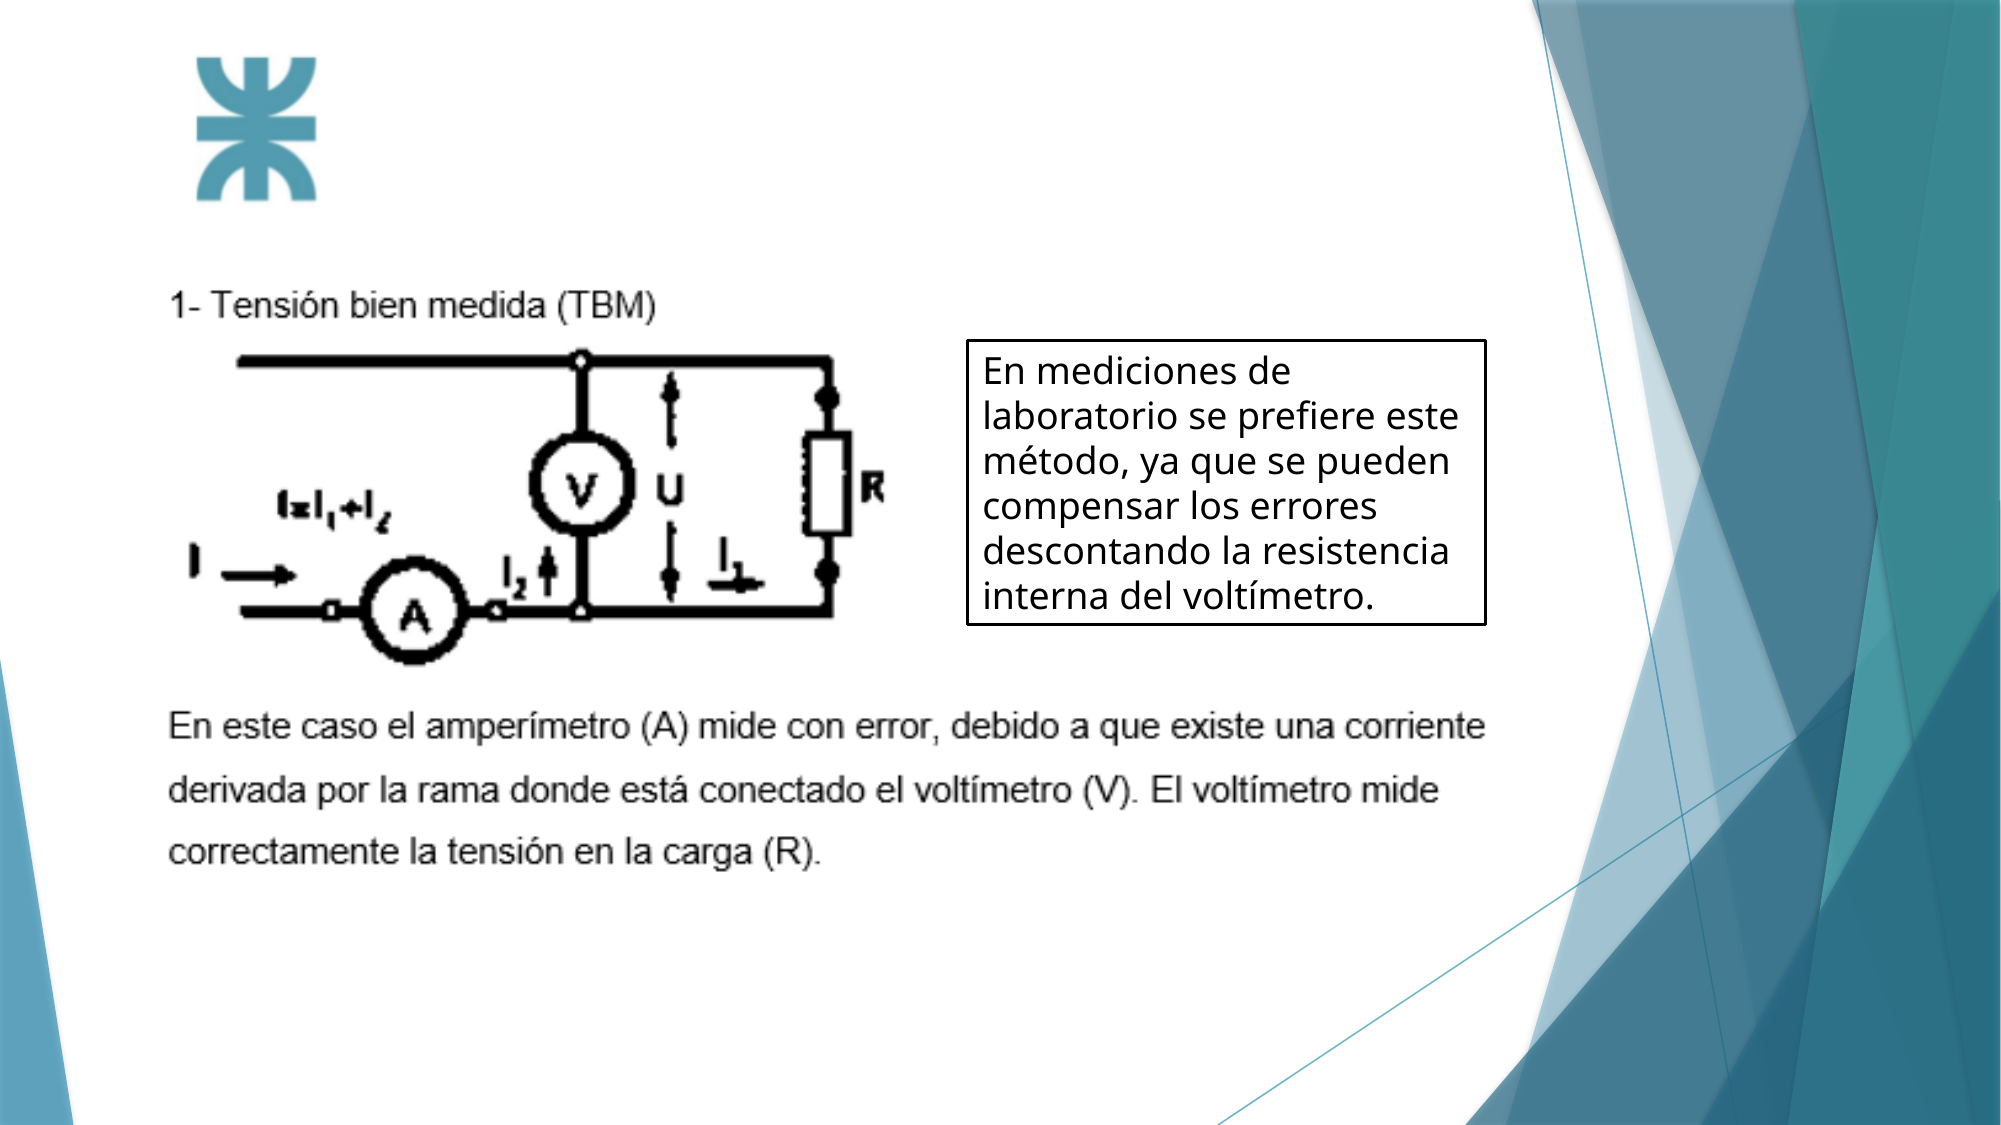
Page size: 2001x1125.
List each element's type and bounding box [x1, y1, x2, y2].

picture [111, 256, 1532, 900]
picture [171, 47, 337, 216]
